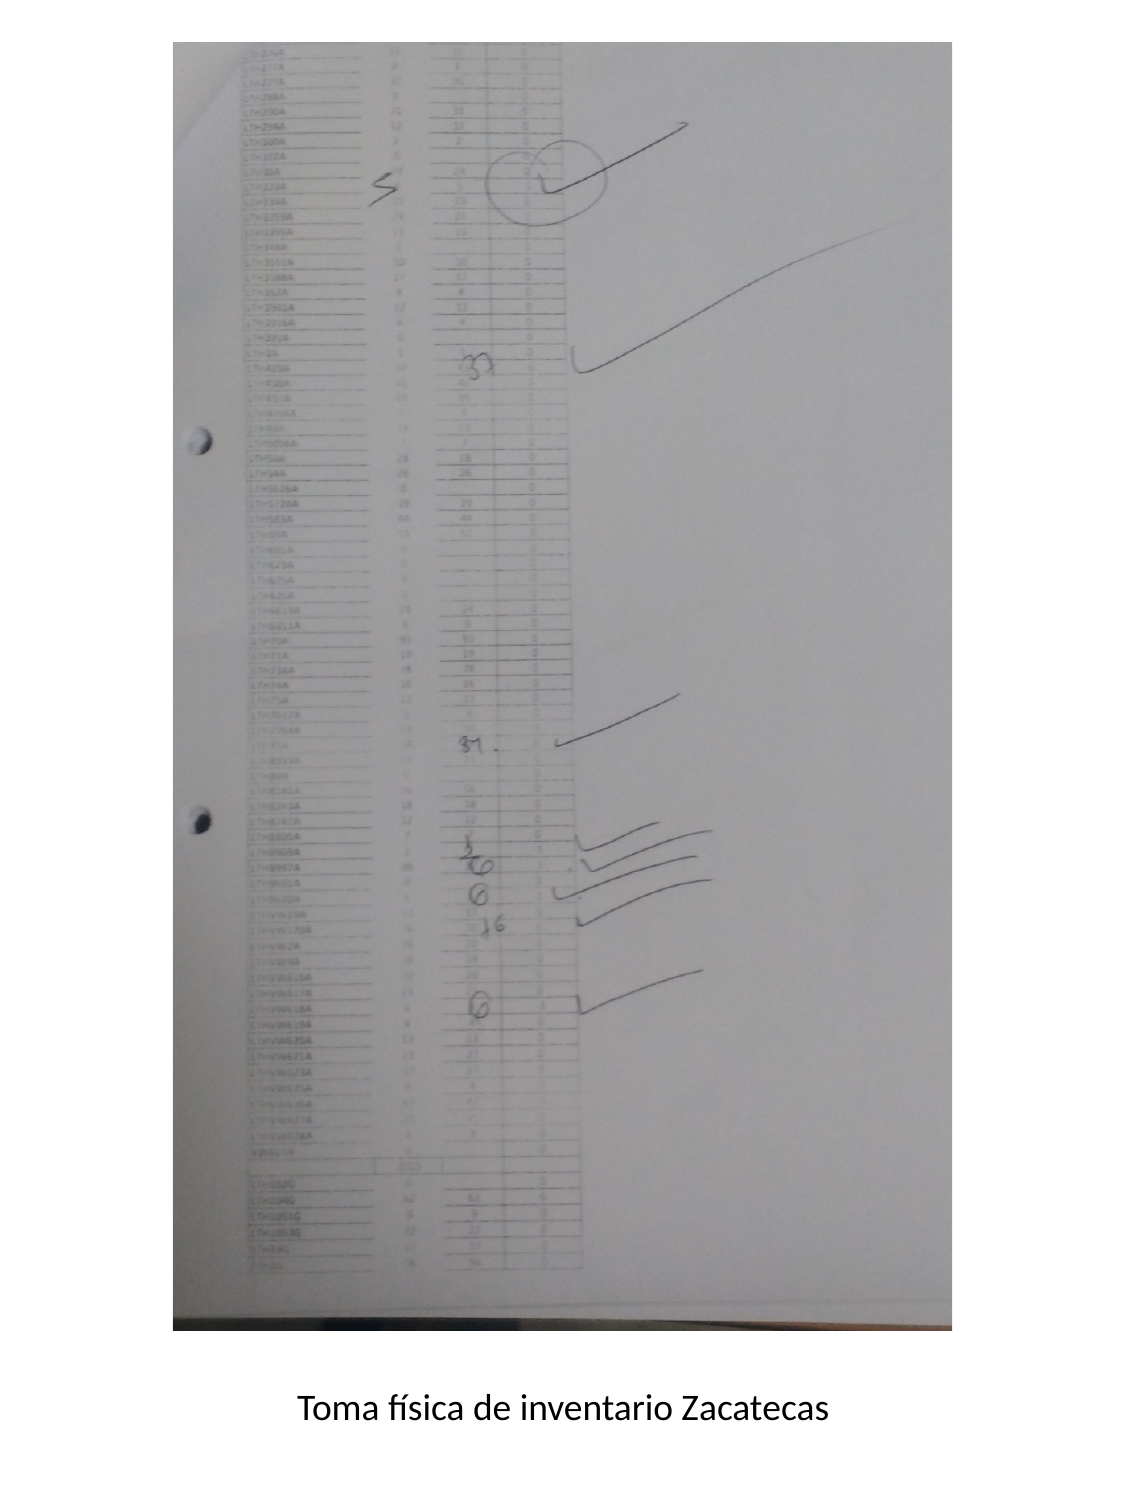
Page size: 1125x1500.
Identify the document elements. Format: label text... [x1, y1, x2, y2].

picture [0, 43, 1125, 1331]
text_box Toma física de inventario Zacatecas [282, 1375, 845, 1436]
